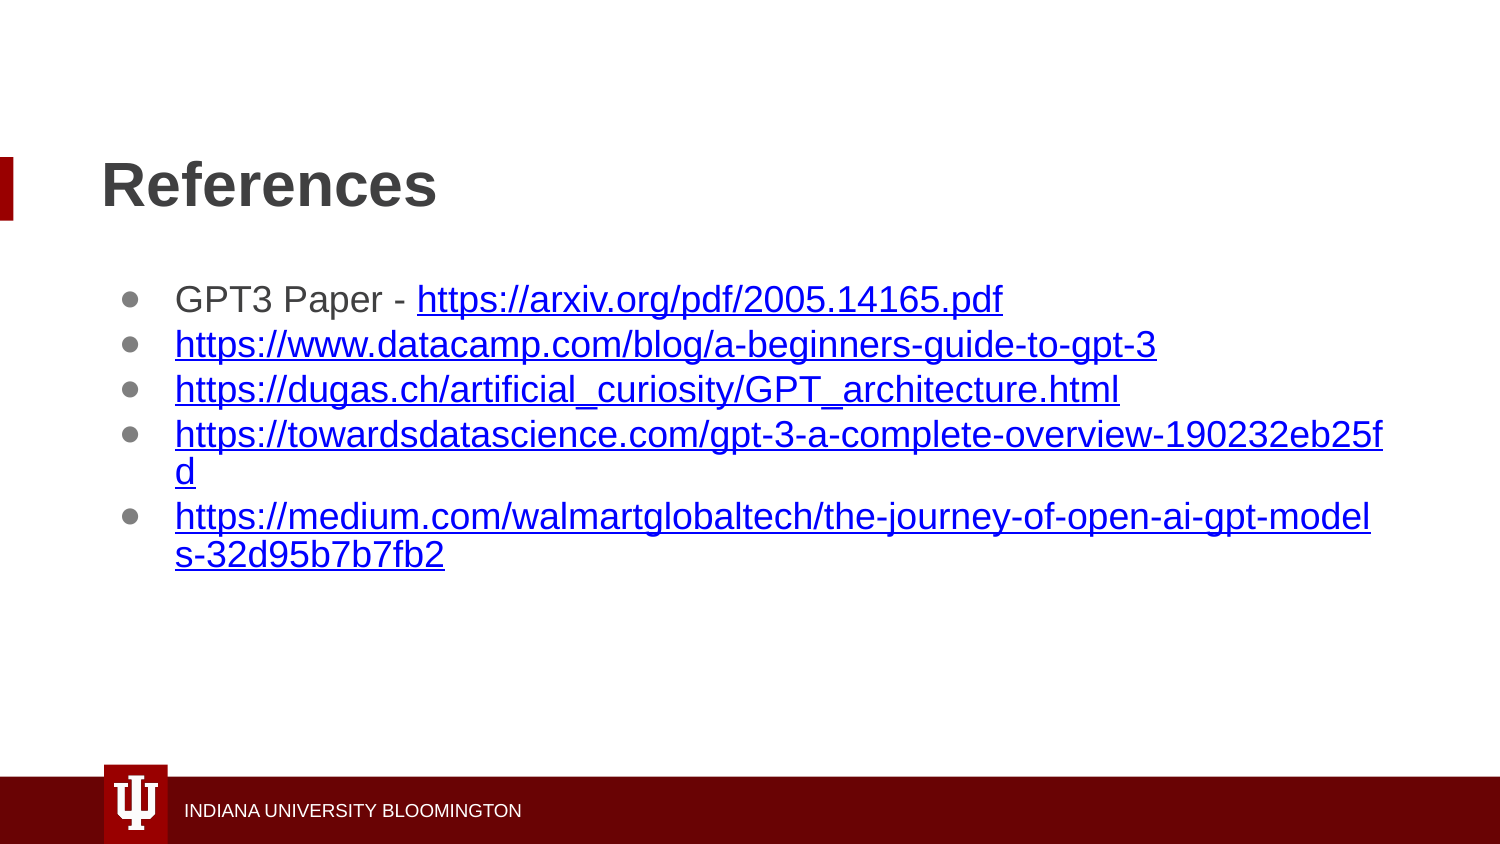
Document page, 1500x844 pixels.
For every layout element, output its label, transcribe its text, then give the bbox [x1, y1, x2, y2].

picture [114, 775, 158, 830]
title References [86, 124, 1400, 240]
list GPT3 Paper - https://arxiv.org/pdf/2005.14165.pdf https://www.datacamp.com/blog/a-beginners-guide-to-gpt-3 https://dugas.ch/artificial_curiosity/GPT_architecture.html https://towardsdatascience.com/gpt-3-a-complete-overview-190232eb25fd https://medium.com/walmartglobaltech/the-journey-of-open-ai-gpt-models-32d95b7b7fb2 [85, 267, 1400, 729]
